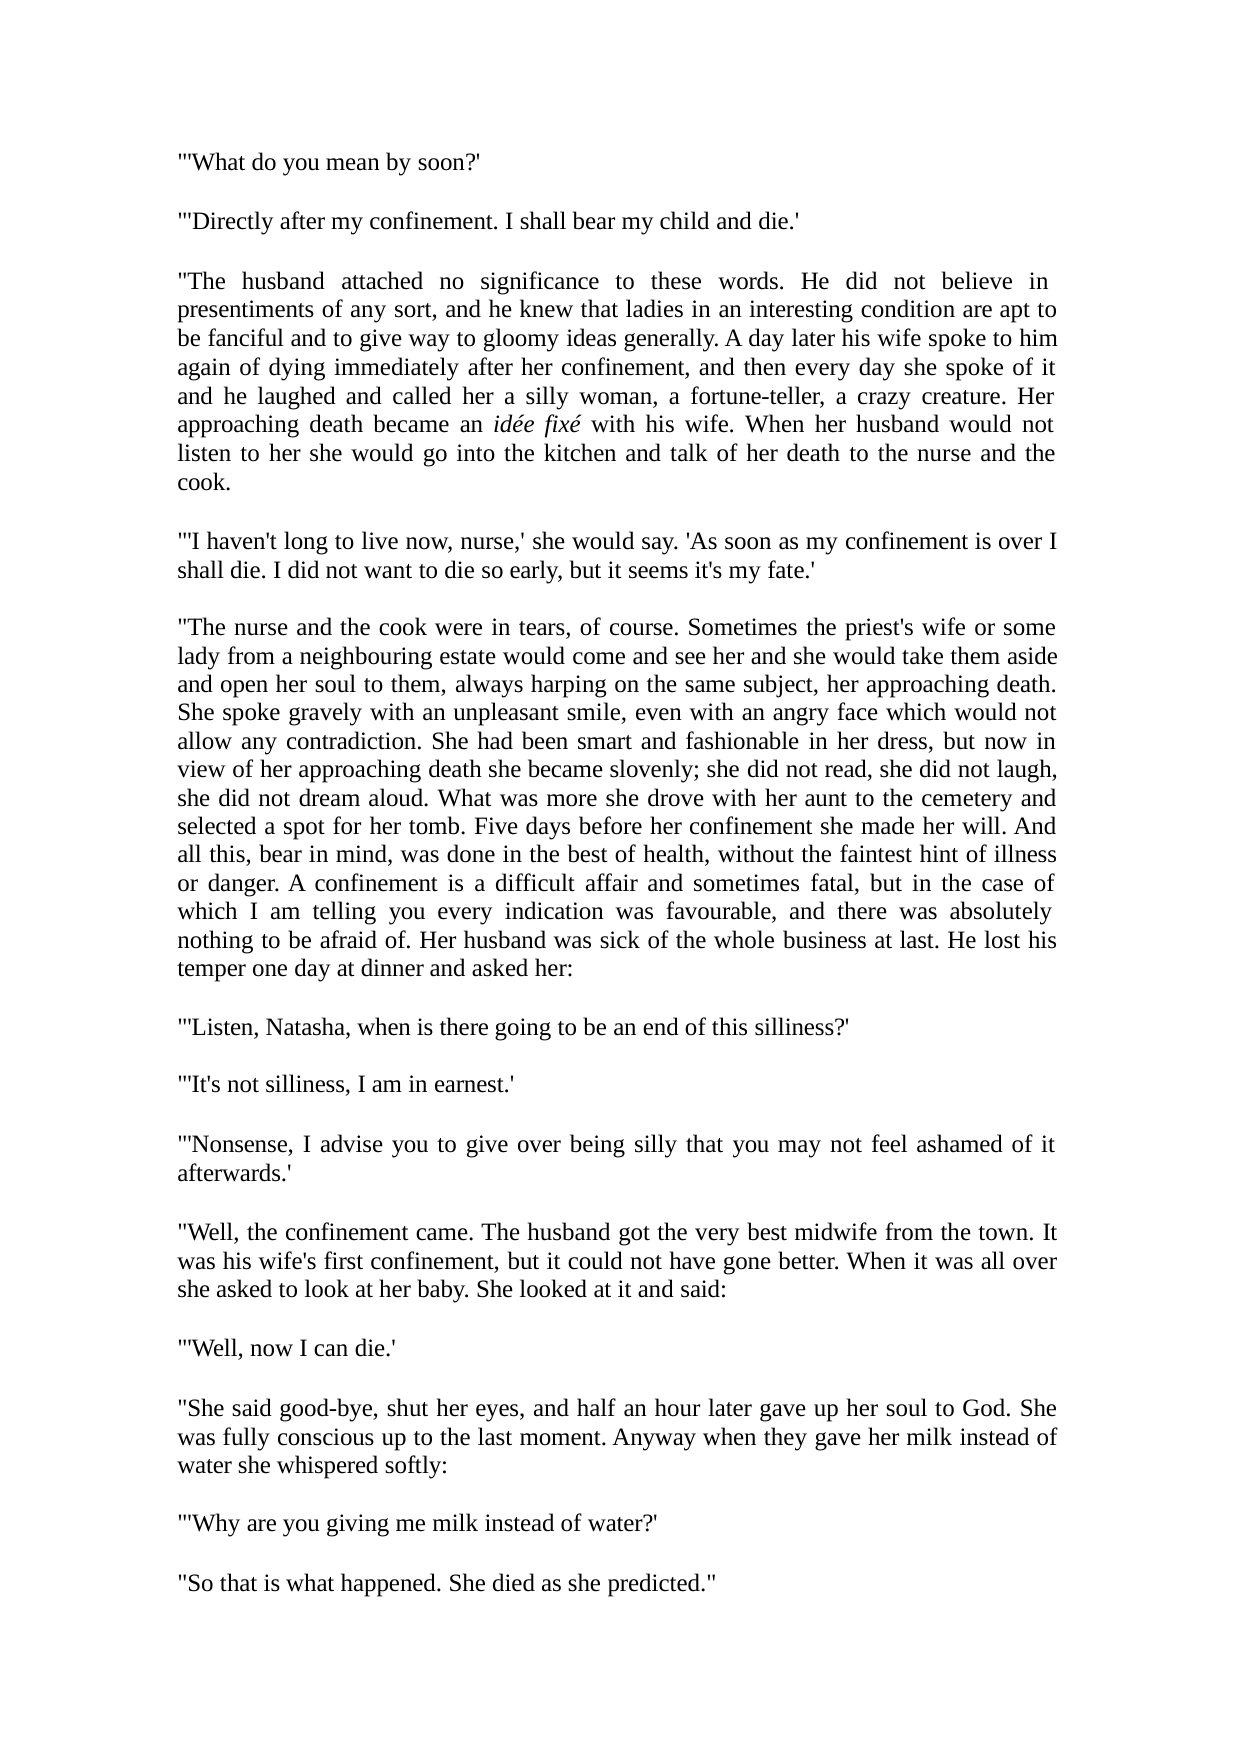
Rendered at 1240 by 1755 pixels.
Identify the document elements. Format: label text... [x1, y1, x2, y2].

text_box "'What do you mean by soon?' "'Directly after my confinement. I shall bear my child and die.' "The husband attached no significance to these words. He did not believe in presentiments of any sort, and he knew that ladies in an interesting condition are apt to be fanciful and to give way to gloomy ideas generally. A day later his wife spoke to him again of dying immediately after her confinement, and then every day she spoke of it and he laughed and called her a silly woman, a fortune-teller, a crazy creature. Her approaching death became an idée fixé with his wife. When her husband would not listen to her she would go into the kitchen and talk of her death to the nurse and the cook. "'I haven't long to live now, nurse,' she would say. 'As soon as my confinement is over I shall die. I did not want to die so early, but it seems it's my fate.' "The nurse and the cook were in tears, of course. Sometimes the priest's wife or some lady from a neighbouring estate would come and see her and she would take them aside and open her soul to them, always harping on the same subject, her approaching death. She spoke gravely with an unpleasant smile, even with an angry face which would not allow any contradiction. She had been smart and fashionable in her dress, but now in view of her approaching death she became slovenly; she did not read, she did not laugh, she did not dream aloud. What was more she drove with her aunt to the cemetery and selected a spot for her tomb. Five days before her confinement she made her will. And all this, bear in mind, was done in the best of health, without the faintest hint of illness or danger. A confinement is a difficult affair and sometimes fatal, but in the case of which I am telling you every indication was favourable, and there was absolutely nothing to be afraid of. Her husband was sick of the whole business at last. He lost his temper one day at dinner and asked her: "'Listen, Natasha, when is there going to be an end of this silliness?' "'It's not silliness, I am in earnest.' "'Nonsense, I advise you to give over being silly that you may not feel ashamed of it afterwards.' "Well, the confinement came. The husband got the very best midwife from the town. It was his wife's first confinement, but it could not have gone better. When it was all over she asked to look at her baby. She looked at it and said: "'Well, now I can die.' "She said good-bye, shut her eyes, and half an hour later gave up her soul to God. She was fully conscious up to the last moment. Anyway when they gave her milk instead of water she whispered softly: "'Why are you giving me milk instead of water?' "So that is what happened. She died as she predicted." [175, 142, 1066, 1596]
